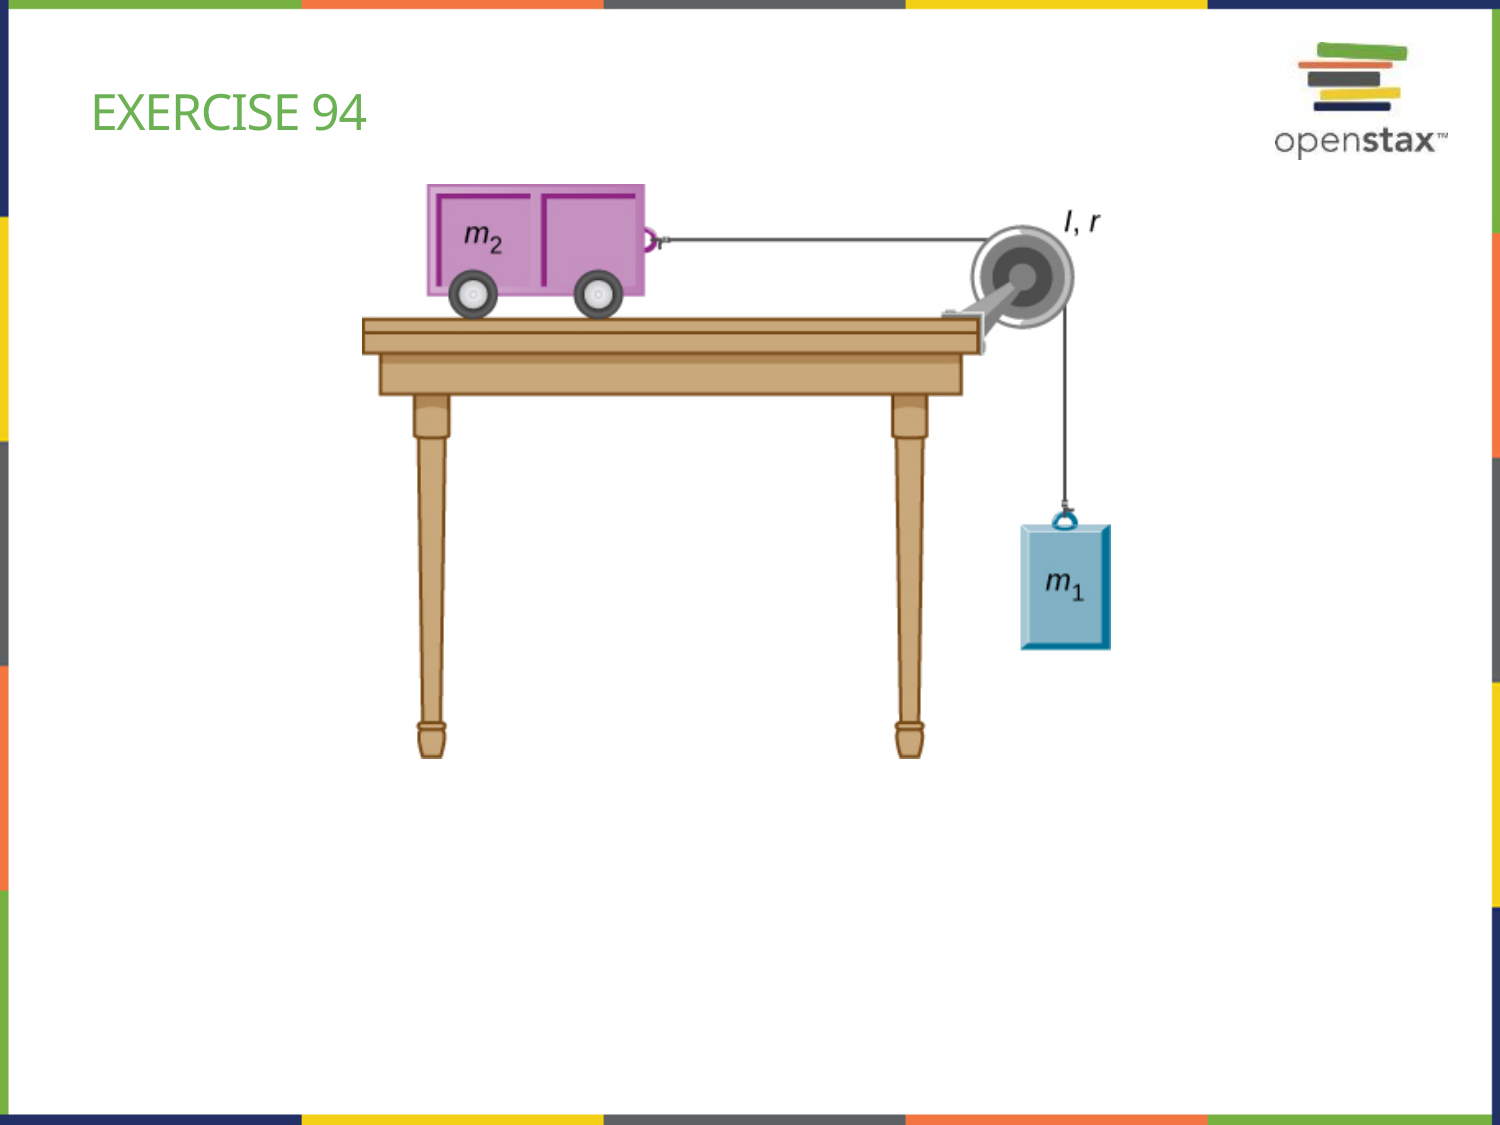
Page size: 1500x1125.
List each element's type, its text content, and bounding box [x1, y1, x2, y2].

title EXERCISE 94 [75, 39, 1275, 148]
picture [0, 0, 1500, 1125]
